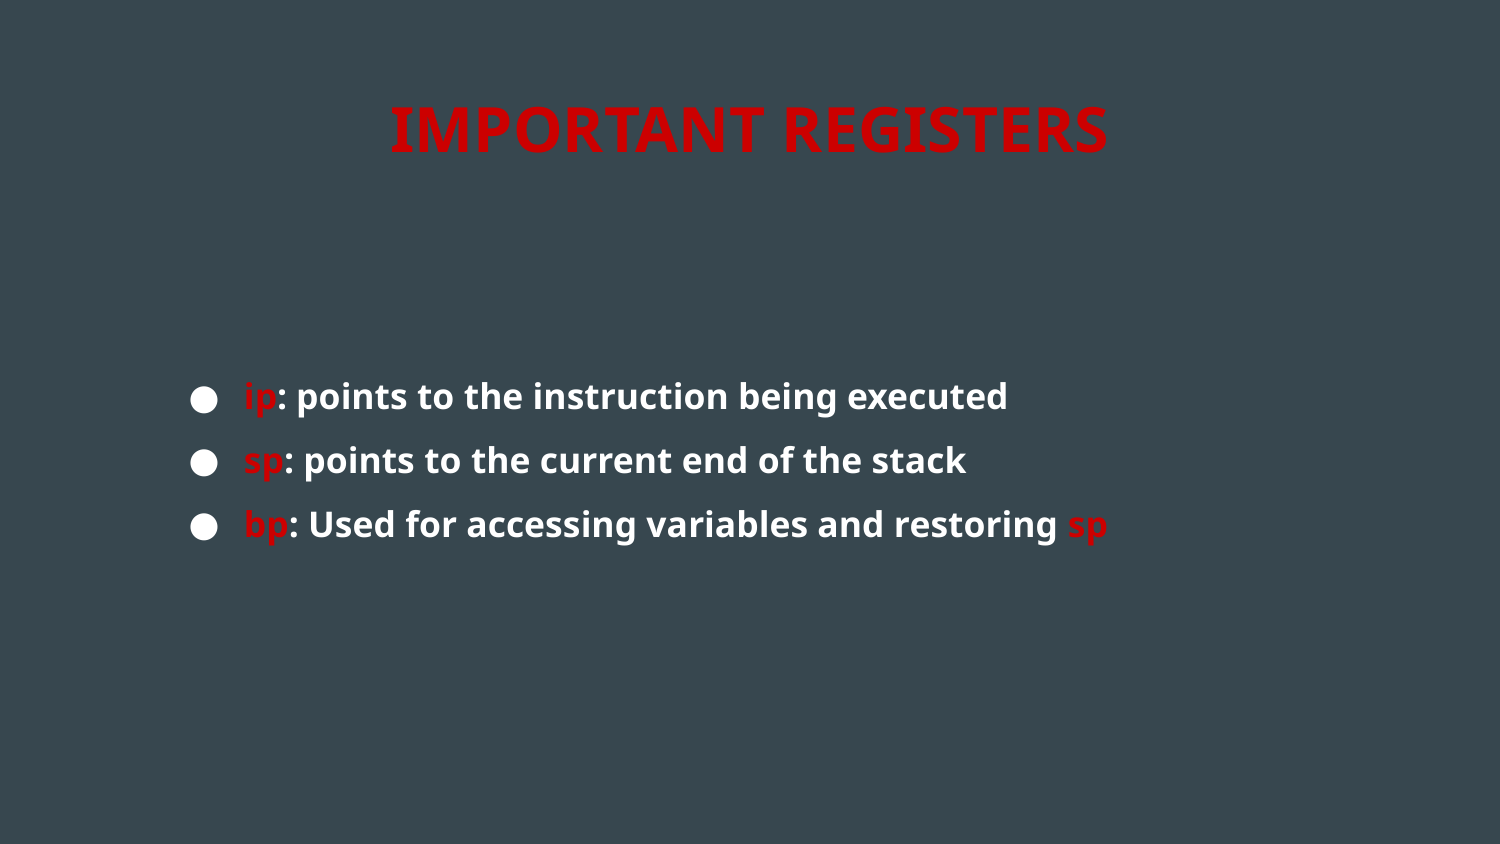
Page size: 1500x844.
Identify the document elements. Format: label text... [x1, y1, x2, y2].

text_box ip: points to the instruction being executed sp: points to the current end of the stack bp: Used for accessing variables and restoring sp [153, 337, 1413, 560]
text_box IMPORTANT REGISTERS [234, 74, 1266, 180]
